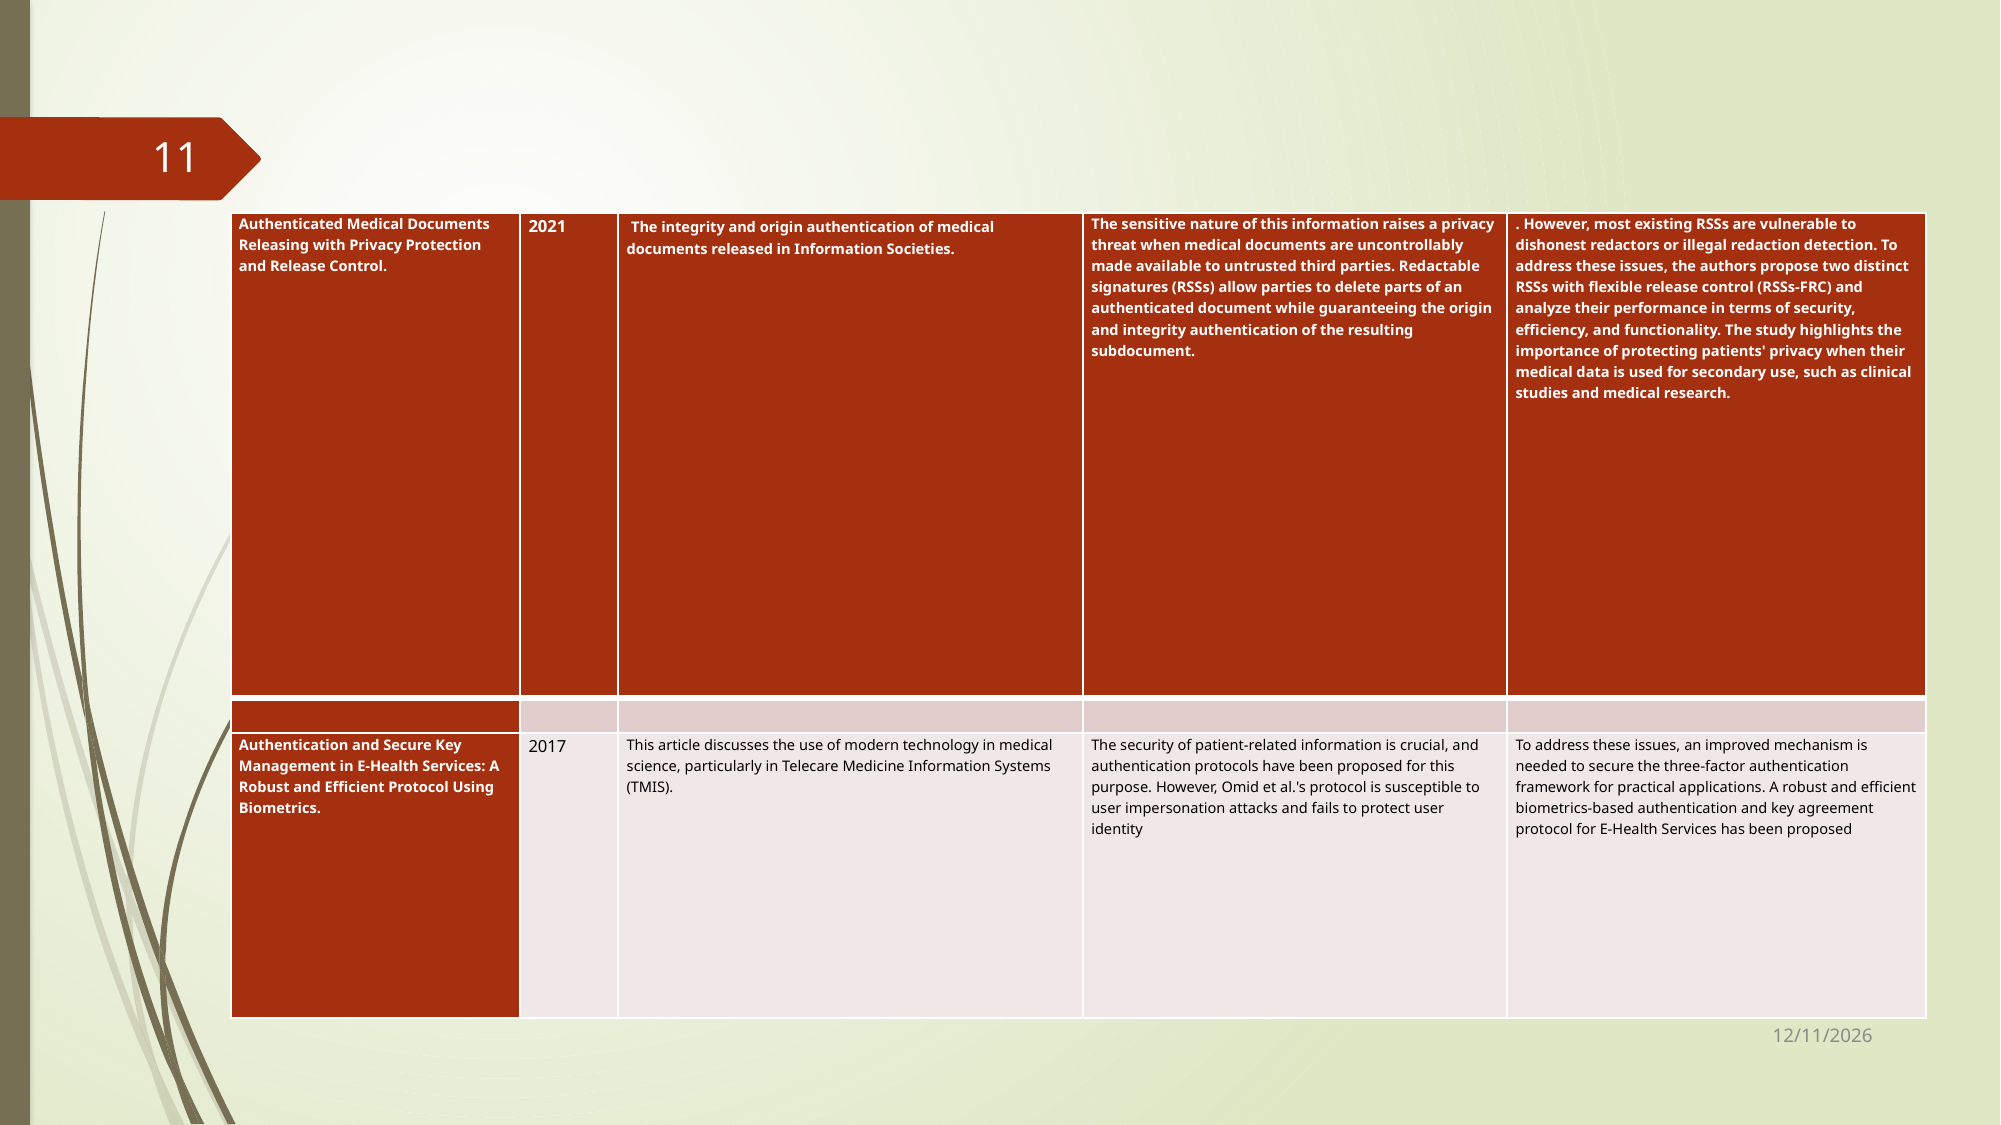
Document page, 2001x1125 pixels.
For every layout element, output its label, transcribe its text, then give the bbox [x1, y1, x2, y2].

table_header The sensitive nature of this information raises a privacy threat when medical documents are uncontrollably made available to untrusted third parties. Redactable signatures (RSSs) allow parties to delete parts of an authenticated document while guaranteeing the origin and integrity authentication of the resulting subdocument. [1084, 214, 1506, 695]
table_cell The security of patient-related information is crucial, and authentication protocols have been proposed for this purpose. However, Omid et al.'s protocol is susceptible to user impersonation attacks and fails to protect user identity [1084, 734, 1506, 1017]
table_cell [1084, 701, 1506, 732]
table_cell [521, 701, 617, 732]
table_cell 2017 [521, 734, 617, 1017]
table_cell Authentication and Secure Key Management in E-Health Services: A Robust and Efficient Protocol Using Biometrics. [232, 734, 519, 1017]
table_header . However, most existing RSSs are vulnerable to dishonest redactors or illegal redaction detection. To address these issues, the authors propose two distinct RSSs with flexible release control (RSSs-FRC) and analyze their performance in terms of security, efficiency, and functionality. The study highlights the importance of protecting patients' privacy when their medical data is used for secondary use, such as clinical studies and medical research. [1508, 214, 1925, 695]
table_cell [1508, 701, 1925, 732]
table_cell This article discusses the use of modern technology in medical science, particularly in Telecare Medicine Information Systems (TMIS). [619, 734, 1082, 1017]
table_header 2021 [521, 214, 617, 695]
slide_number 11 [87, 129, 216, 190]
table_cell To address these issues, an improved mechanism is needed to secure the three-factor authentication framework for practical applications. A robust and efficient biometrics-based authentication and key agreement protocol for E-Health Services has been proposed [1508, 734, 1925, 1017]
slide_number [1699, 1005, 1888, 1067]
table_header The integrity and origin authentication of medical documents released in Information Societies. [619, 214, 1082, 695]
table_cell [232, 701, 519, 732]
table_cell [619, 701, 1082, 732]
table_header Authenticated Medical Documents Releasing with Privacy Protection and Release Control. [232, 214, 519, 695]
